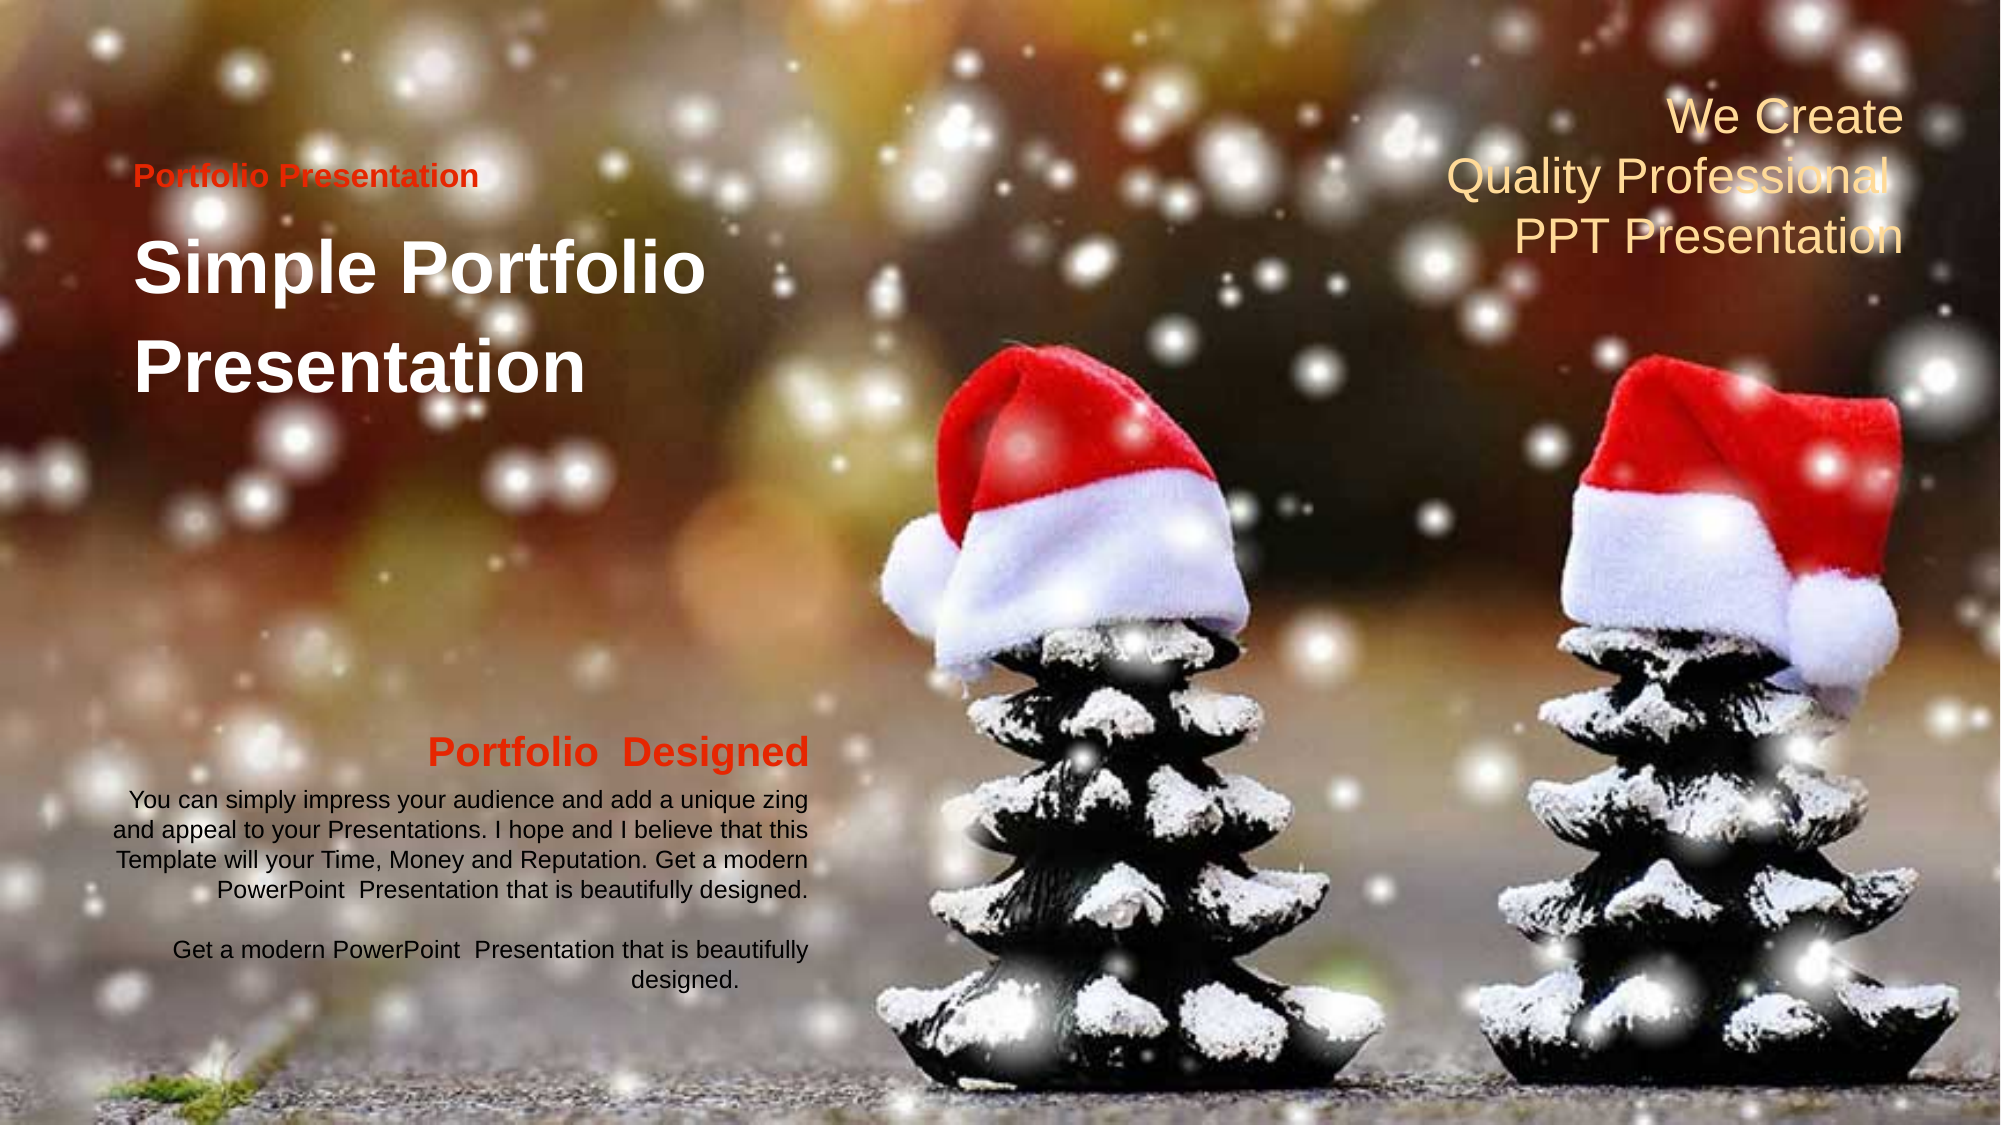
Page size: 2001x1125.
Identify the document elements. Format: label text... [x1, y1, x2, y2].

picture [0, 0, 2001, 1125]
text_box Portfolio Presentation [118, 141, 627, 207]
text_box Simple Portfolio Presentation [118, 209, 741, 408]
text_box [84, 717, 825, 1004]
text_box We Create Quality Professional PPT Presentation [1288, 83, 1911, 264]
